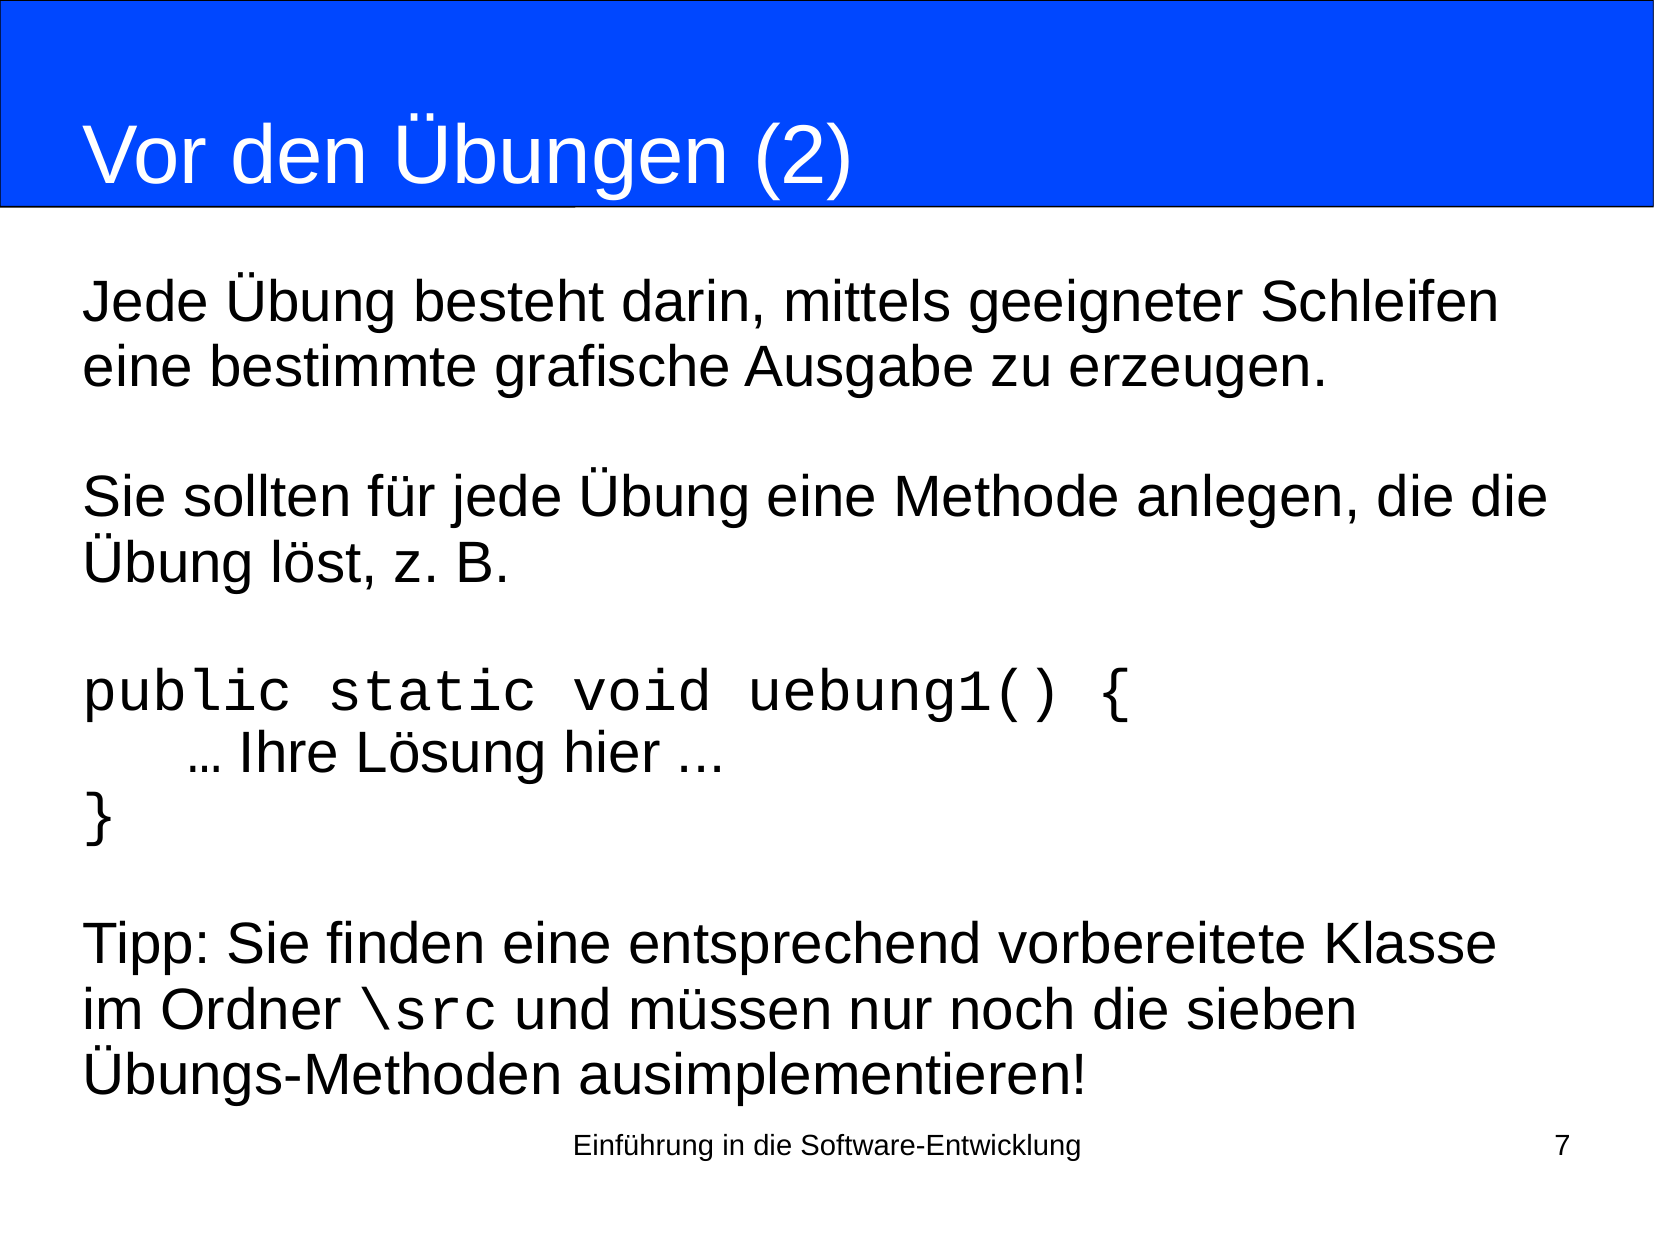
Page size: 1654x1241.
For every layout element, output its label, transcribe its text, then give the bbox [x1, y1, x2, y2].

subtitle Jede Übung besteht darin, mittels geeigneter Schleifen eine bestimmte grafische Ausgabe zu erzeugen. Sie sollten für jede Übung eine Methode anlegen, die die Übung löst, z. B. public static void uebung1() { … Ihre Lösung hier ... } Tipp: Sie finden eine entsprechend vorbereitete Klasse im Ordner \src und müssen nur noch die sieben Übungs-Methoden ausimplementieren! [82, 265, 1572, 1108]
text_box [0, 0, 1654, 207]
title Vor den Übungen (2) [82, 49, 1571, 257]
footer Einführung in die Software-Entwicklung [565, 1129, 1090, 1216]
slide_number 7 [1185, 1129, 1571, 1216]
